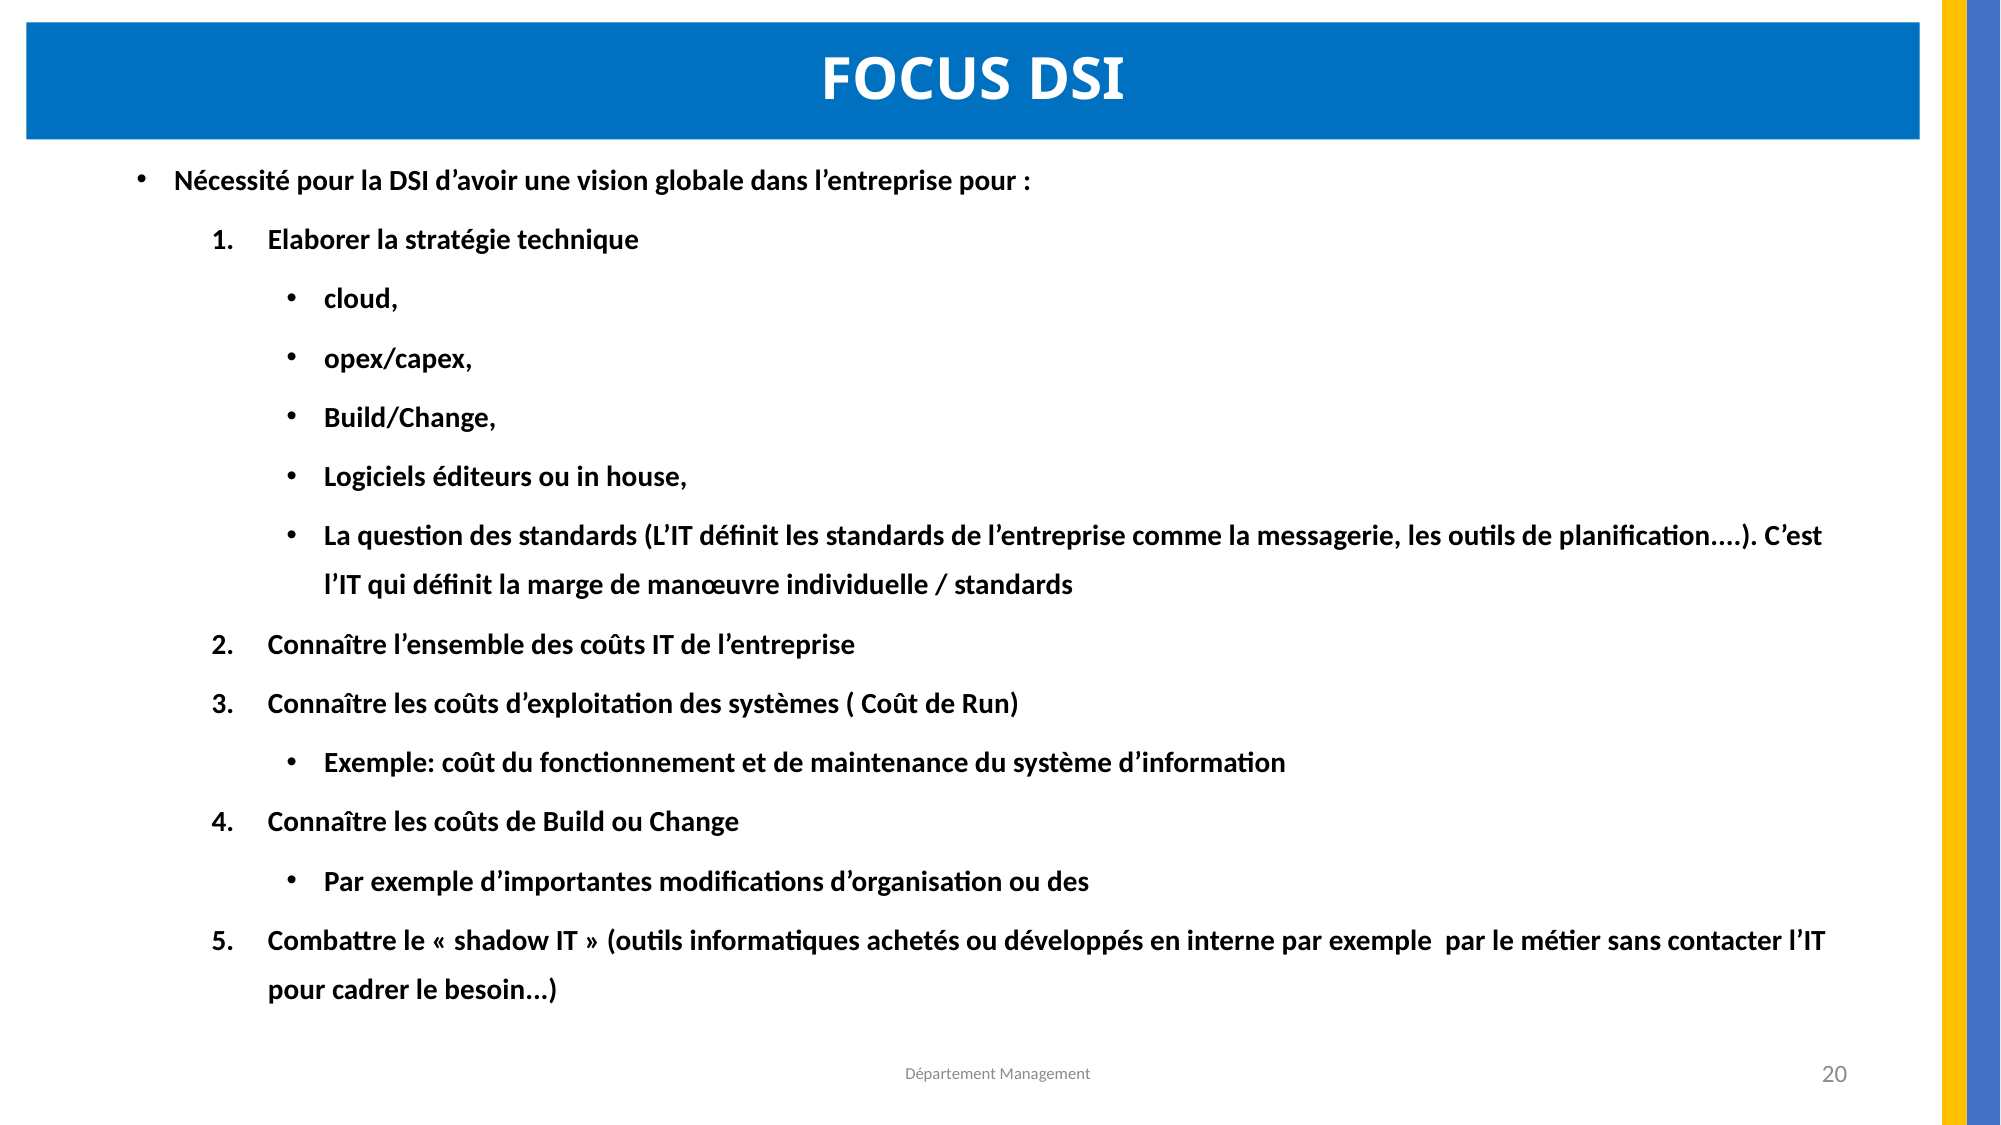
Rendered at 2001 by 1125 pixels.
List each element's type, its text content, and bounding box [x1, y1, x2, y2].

footer Département Management [662, 1042, 1338, 1103]
slide_number 20 [1412, 1042, 1863, 1103]
text_box FOCUS DSI [26, 22, 1920, 140]
list Nécessité pour la DSI d’avoir une vision globale dans l’entreprise pour : Elaborer la stratégie technique cloud, opex/capex, Build/Change, Logiciels éditeurs ou in house, La question des standards (L’IT définit les standards de l’entreprise comme la messagerie, les outils de planification....). C’est l’IT qui définit la marge de manœuvre individuelle / standards Connaître l’ensemble des coûts IT de l’entreprise Connaître les coûts d’exploitation des systèmes ( Coût de Run) Exemple: coût du fonctionnement et de maintenance du système d’information Connaître les coûts de Build ou Change Par exemple d’importantes modifications d’organisation ou des Combattre le « shadow IT » (outils informatiques achetés ou développés en interne par exemple par le métier sans contacter l’IT pour cadrer le besoin...) [46, 140, 1863, 1046]
